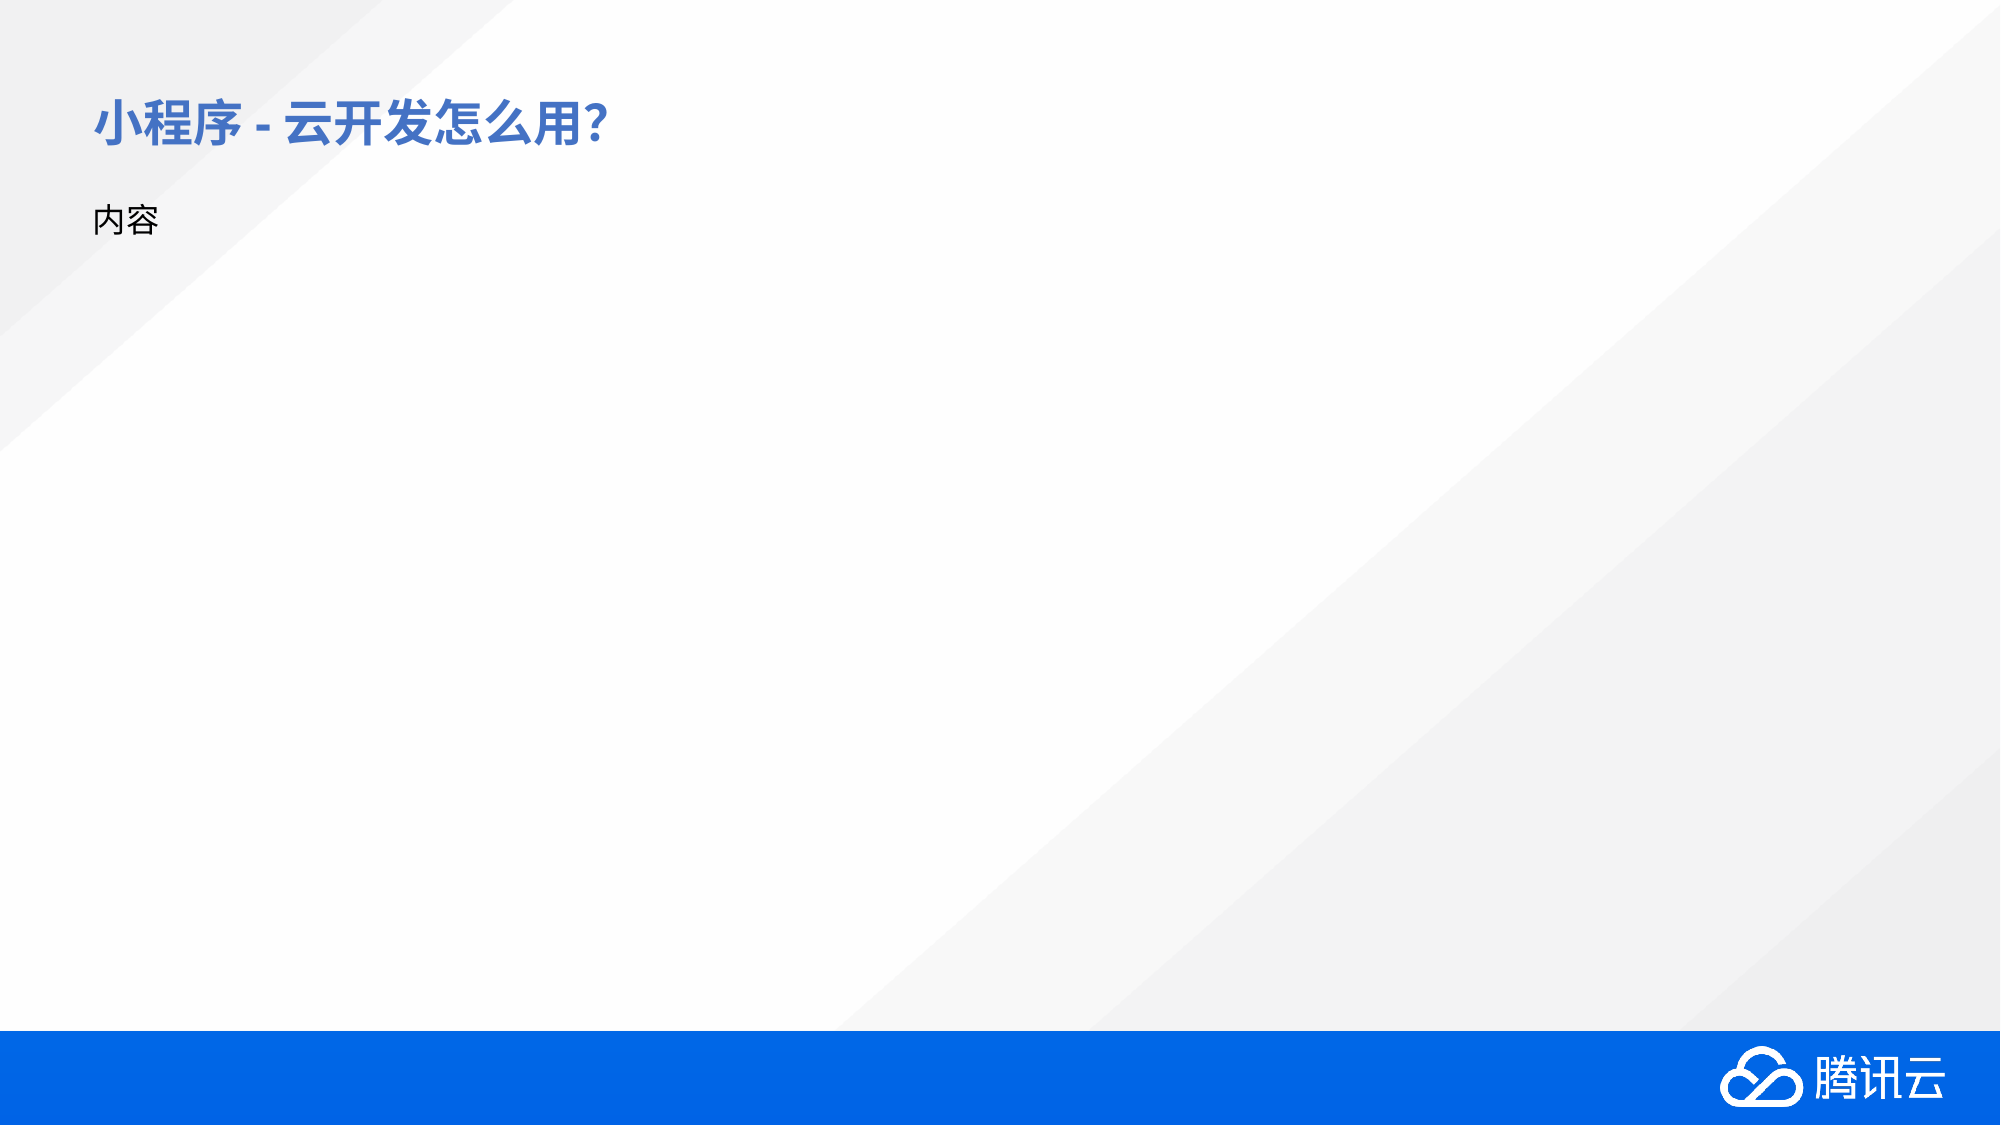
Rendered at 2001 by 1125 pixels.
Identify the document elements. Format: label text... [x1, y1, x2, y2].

picture [1720, 1046, 1945, 1107]
picture [0, 0, 2001, 1031]
title 小程序-云开发怎么用？ [78, 78, 1804, 171]
text_box 内容 [78, 171, 1922, 247]
